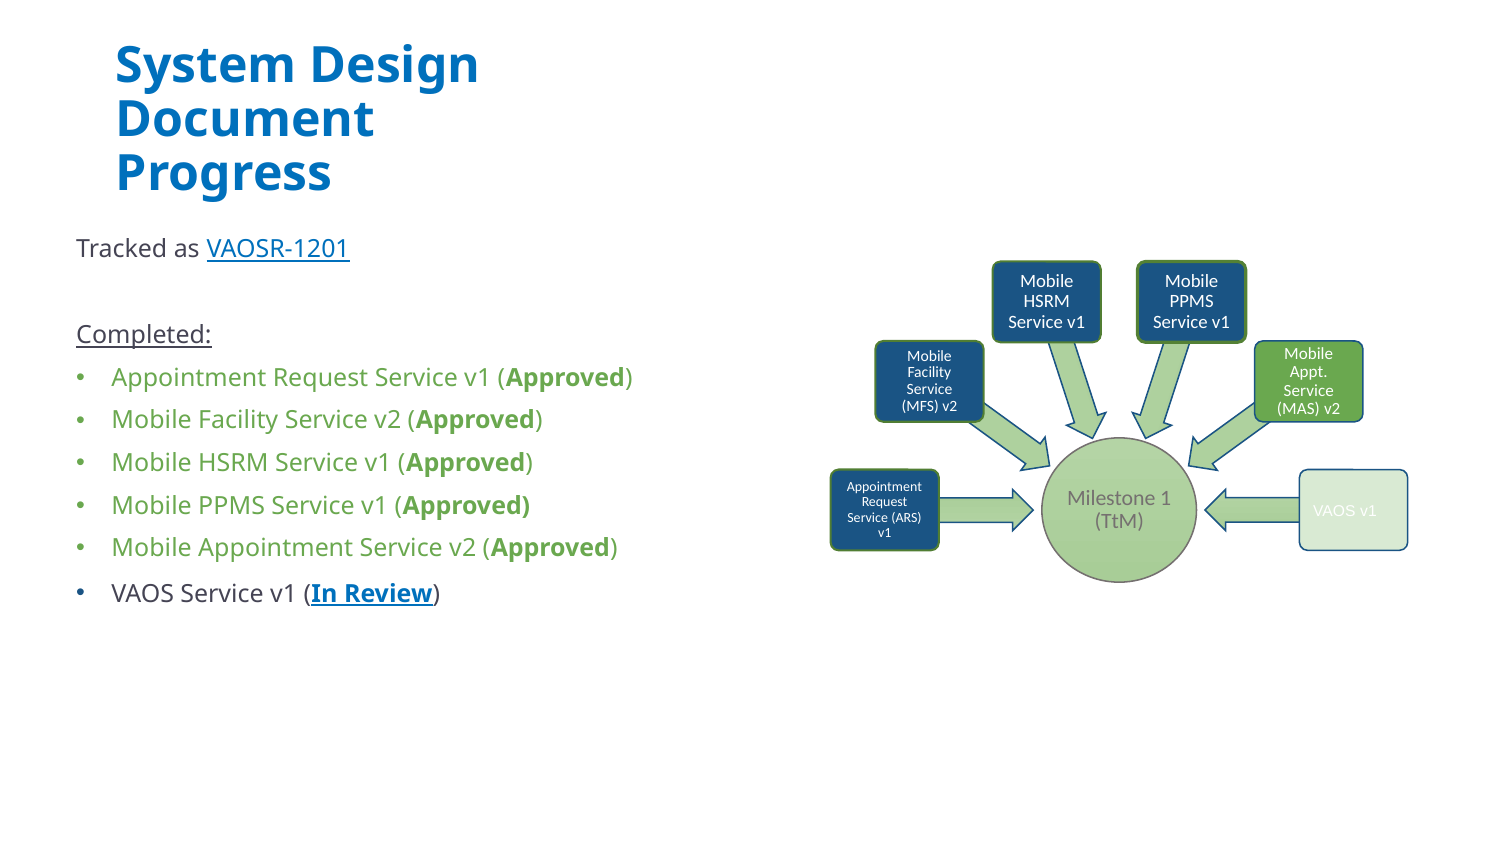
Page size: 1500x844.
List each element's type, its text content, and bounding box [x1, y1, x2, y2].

title System Design Document Progress [104, 10, 589, 208]
list Tracked as VAOSR-1201 Completed: Appointment Request Service v1 (Approved) Mobile Facility Service v2 (Approved) Mobile HSRM Service v1 (Approved) Mobile PPMS Service v1 (Approved) Mobile Appointment Service v2 (Approved) VAOS Service v1 (In Review) [65, 227, 699, 697]
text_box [830, 261, 1408, 583]
